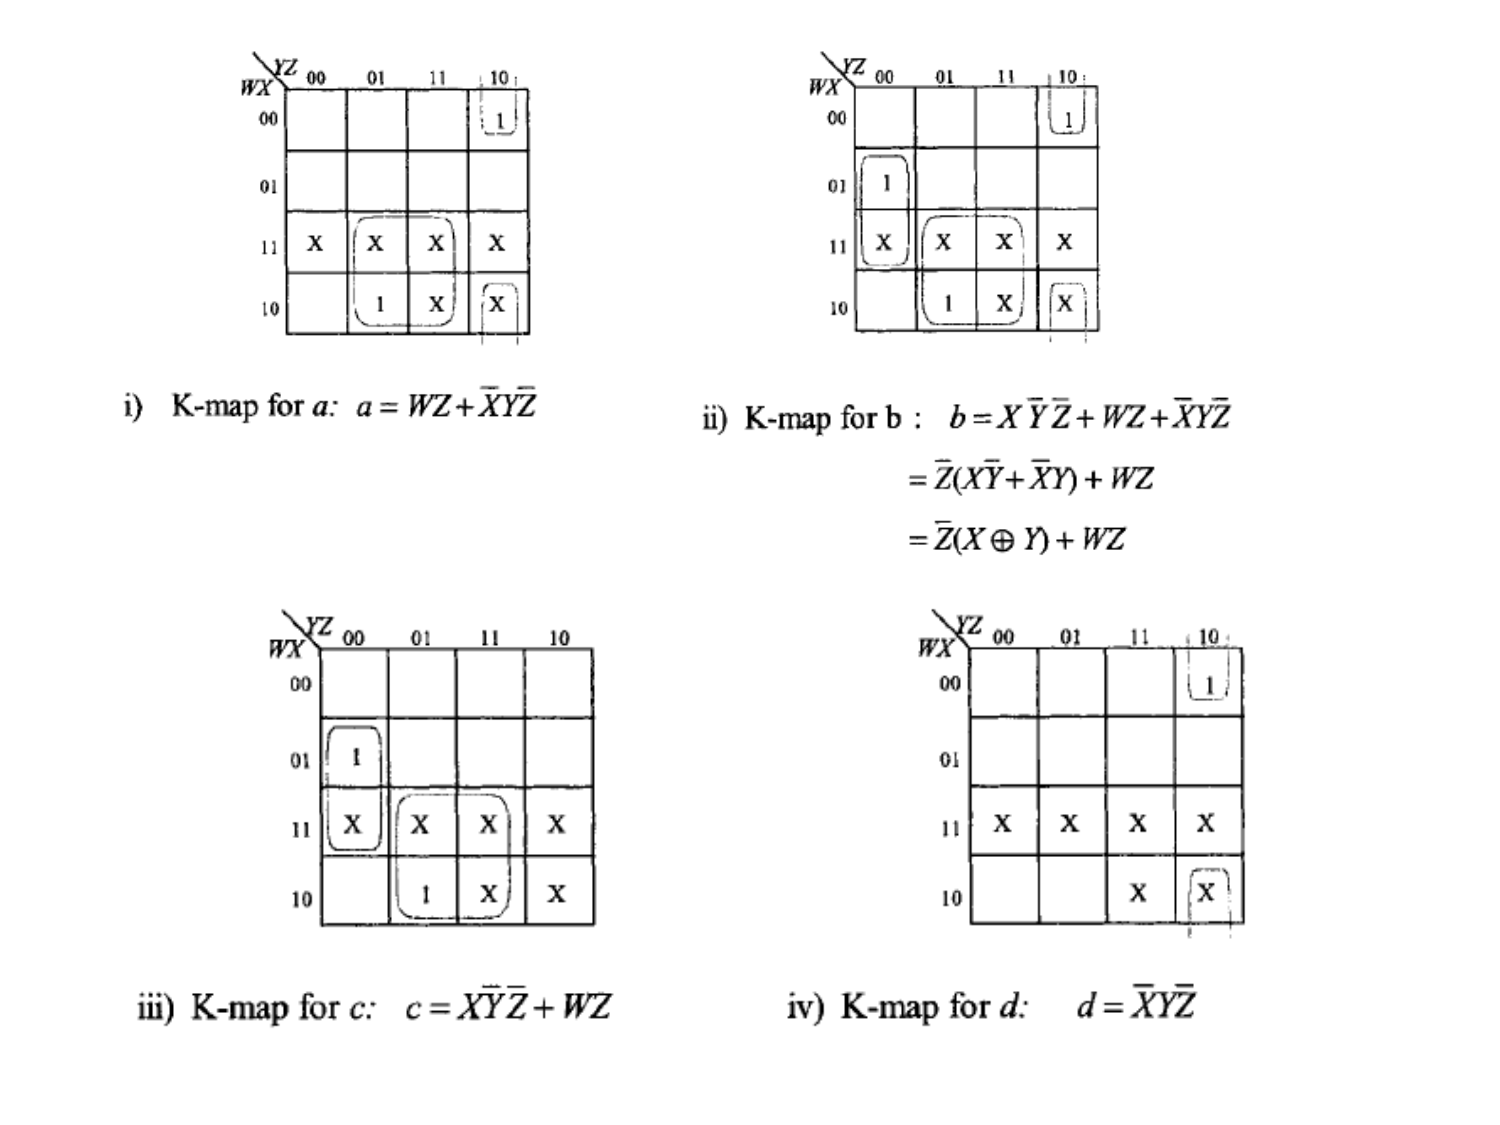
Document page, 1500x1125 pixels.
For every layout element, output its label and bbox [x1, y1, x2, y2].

picture [81, 34, 1255, 577]
picture [116, 585, 1266, 1051]
